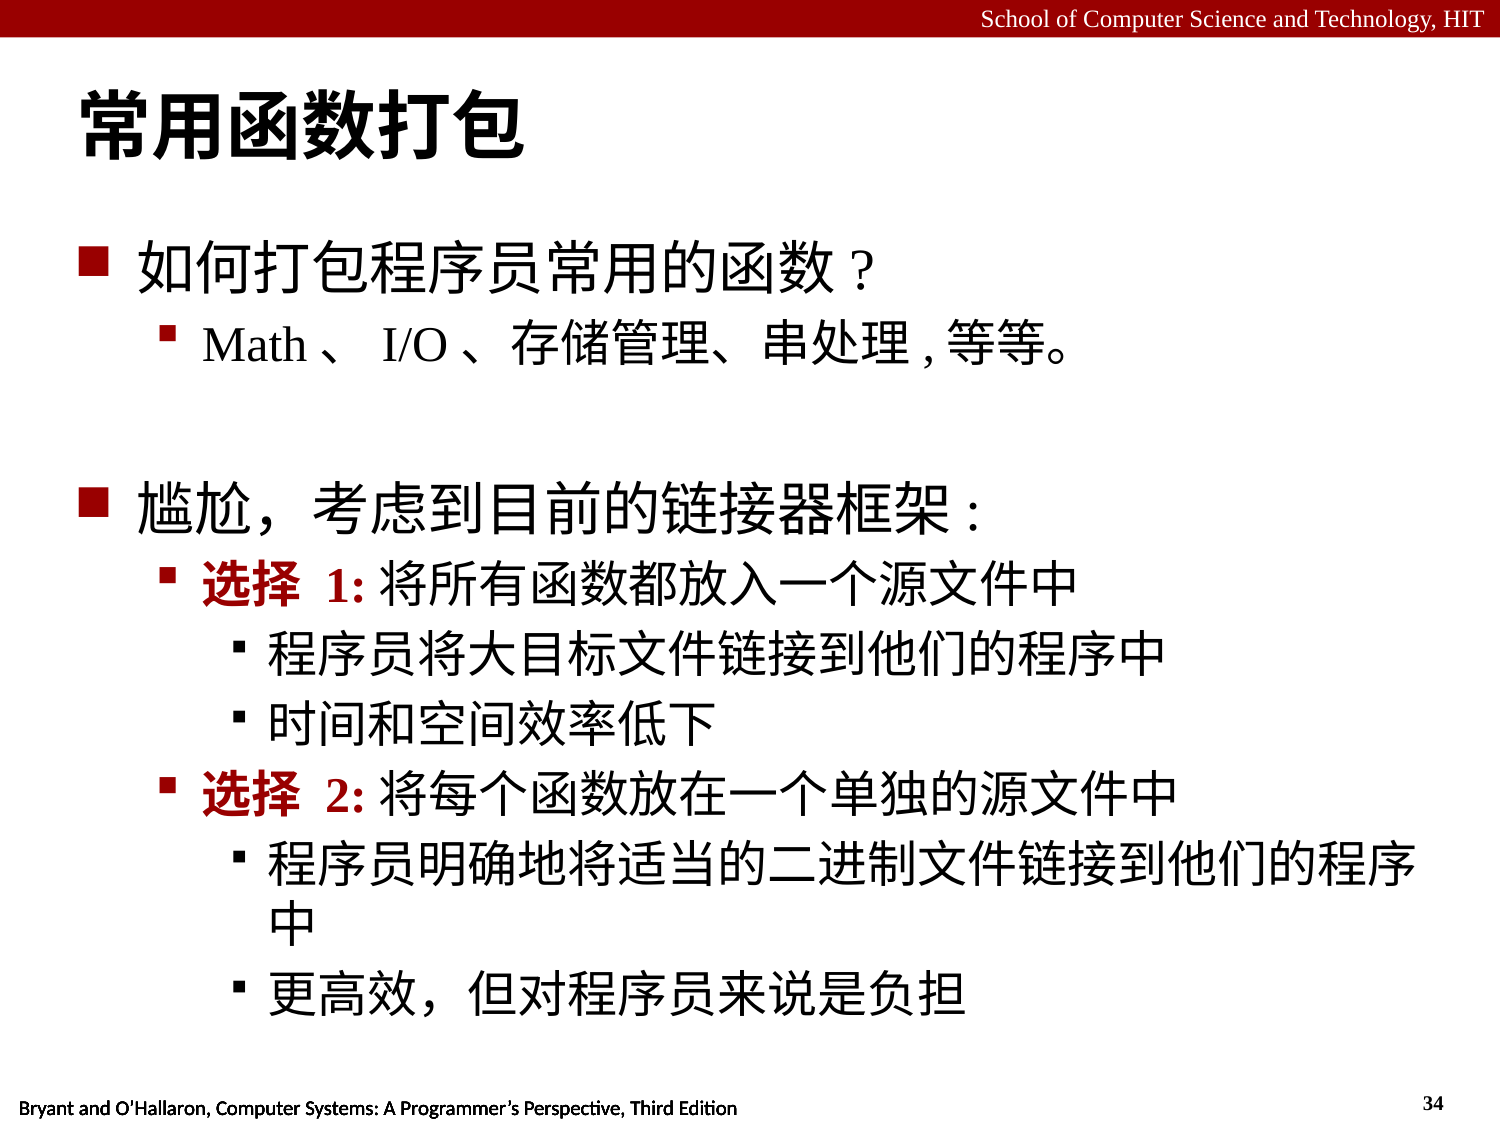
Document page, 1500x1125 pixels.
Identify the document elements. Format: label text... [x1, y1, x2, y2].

title 常用函数打包 [61, 60, 1488, 187]
list 如何打包程序员常用的函数? Math、I/O、存储管理、串处理,等等。 尴尬，考虑到目前的链接器框架: 选择 1:将所有函数都放入一个源文件中 程序员将大目标文件链接到他们的程序中 时间和空间效率低下 选择 2:将每个函数放在一个单独的源文件中 程序员明确地将适当的二进制文件链接到他们的程序中 更高效，但对程序员来说是负担 [64, 223, 1476, 1088]
